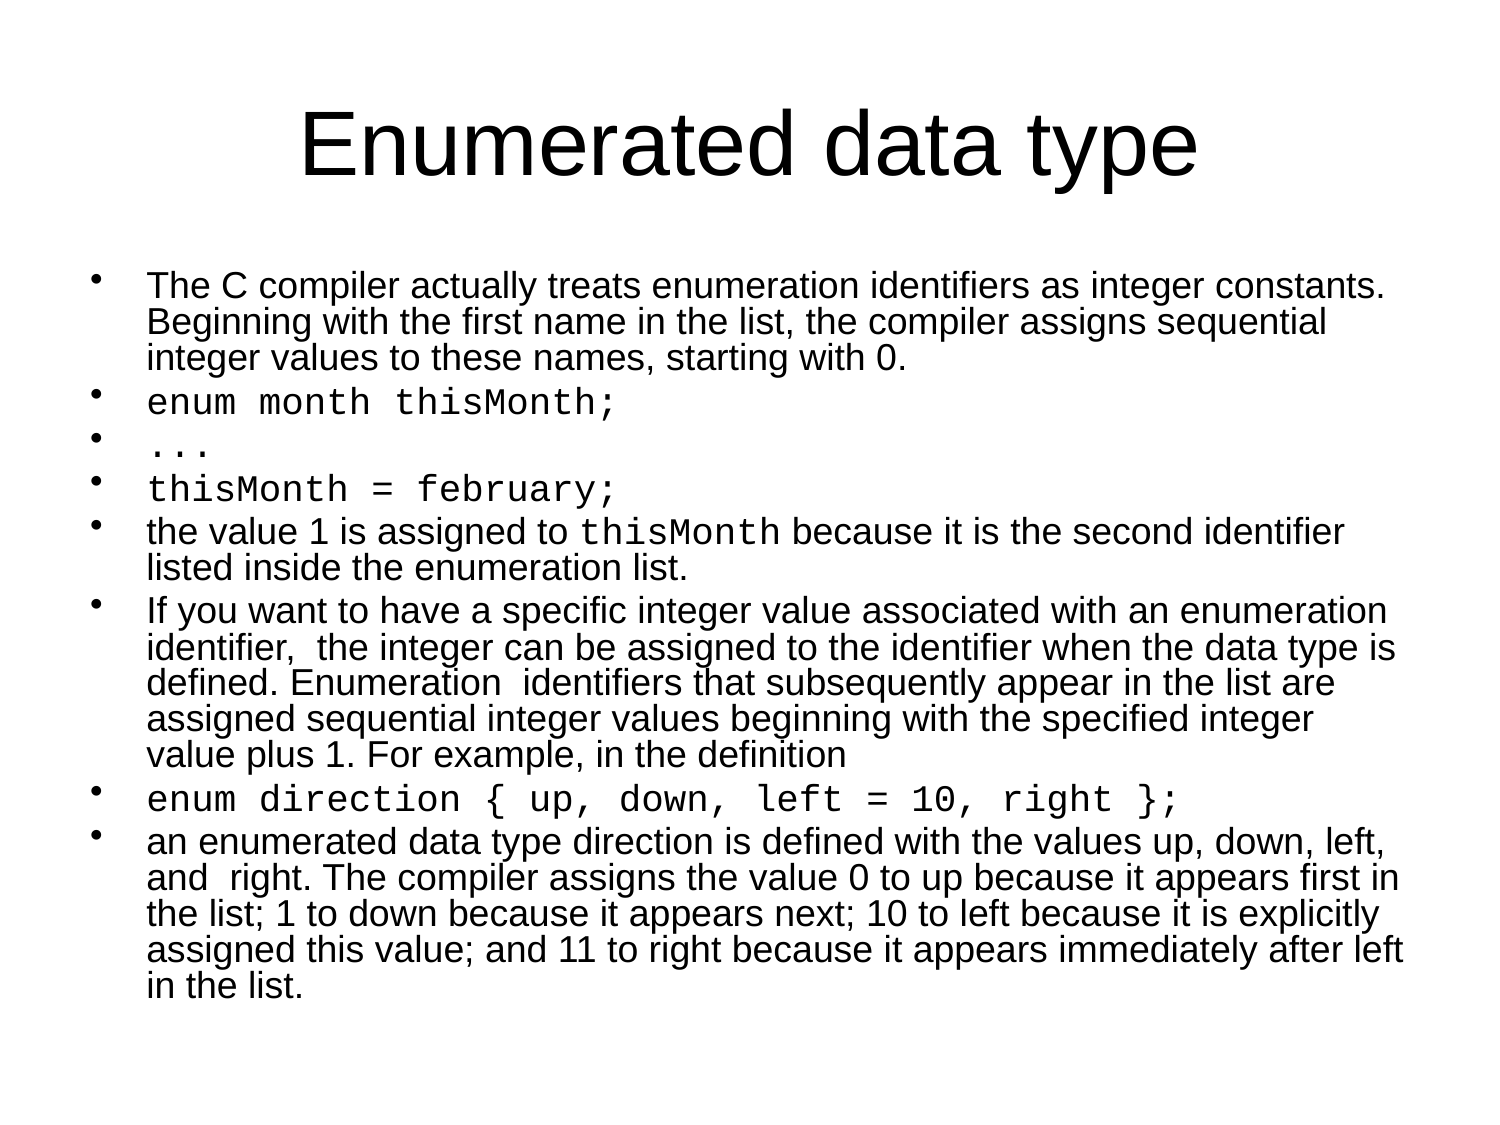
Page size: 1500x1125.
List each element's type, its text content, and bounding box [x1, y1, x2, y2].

title Enumerated data type [75, 45, 1425, 233]
list The C compiler actually treats enumeration identifiers as integer constants. Beginning with the first name in the list, the compiler assigns sequential integer values to these names, starting with 0. enum month thisMonth; ... thisMonth = february; the value 1 is assigned to thisMonth because it is the second identifier listed inside the enumeration list. If you want to have a specific integer value associated with an enumeration identifier, the integer can be assigned to the identifier when the data type is defined. Enumeration identifiers that subsequently appear in the list are assigned sequential integer values beginning with the specified integer value plus 1. For example, in the definition enum direction { up, down, left = 10, right }; an enumerated data type direction is defined with the values up, down, left, and right. The compiler assigns the value 0 to up because it appears first in the list; 1 to down because it appears next; 10 to left because it is explicitly assigned this value; and 11 to right because it appears immediately after left in the list. [75, 262, 1425, 1005]
